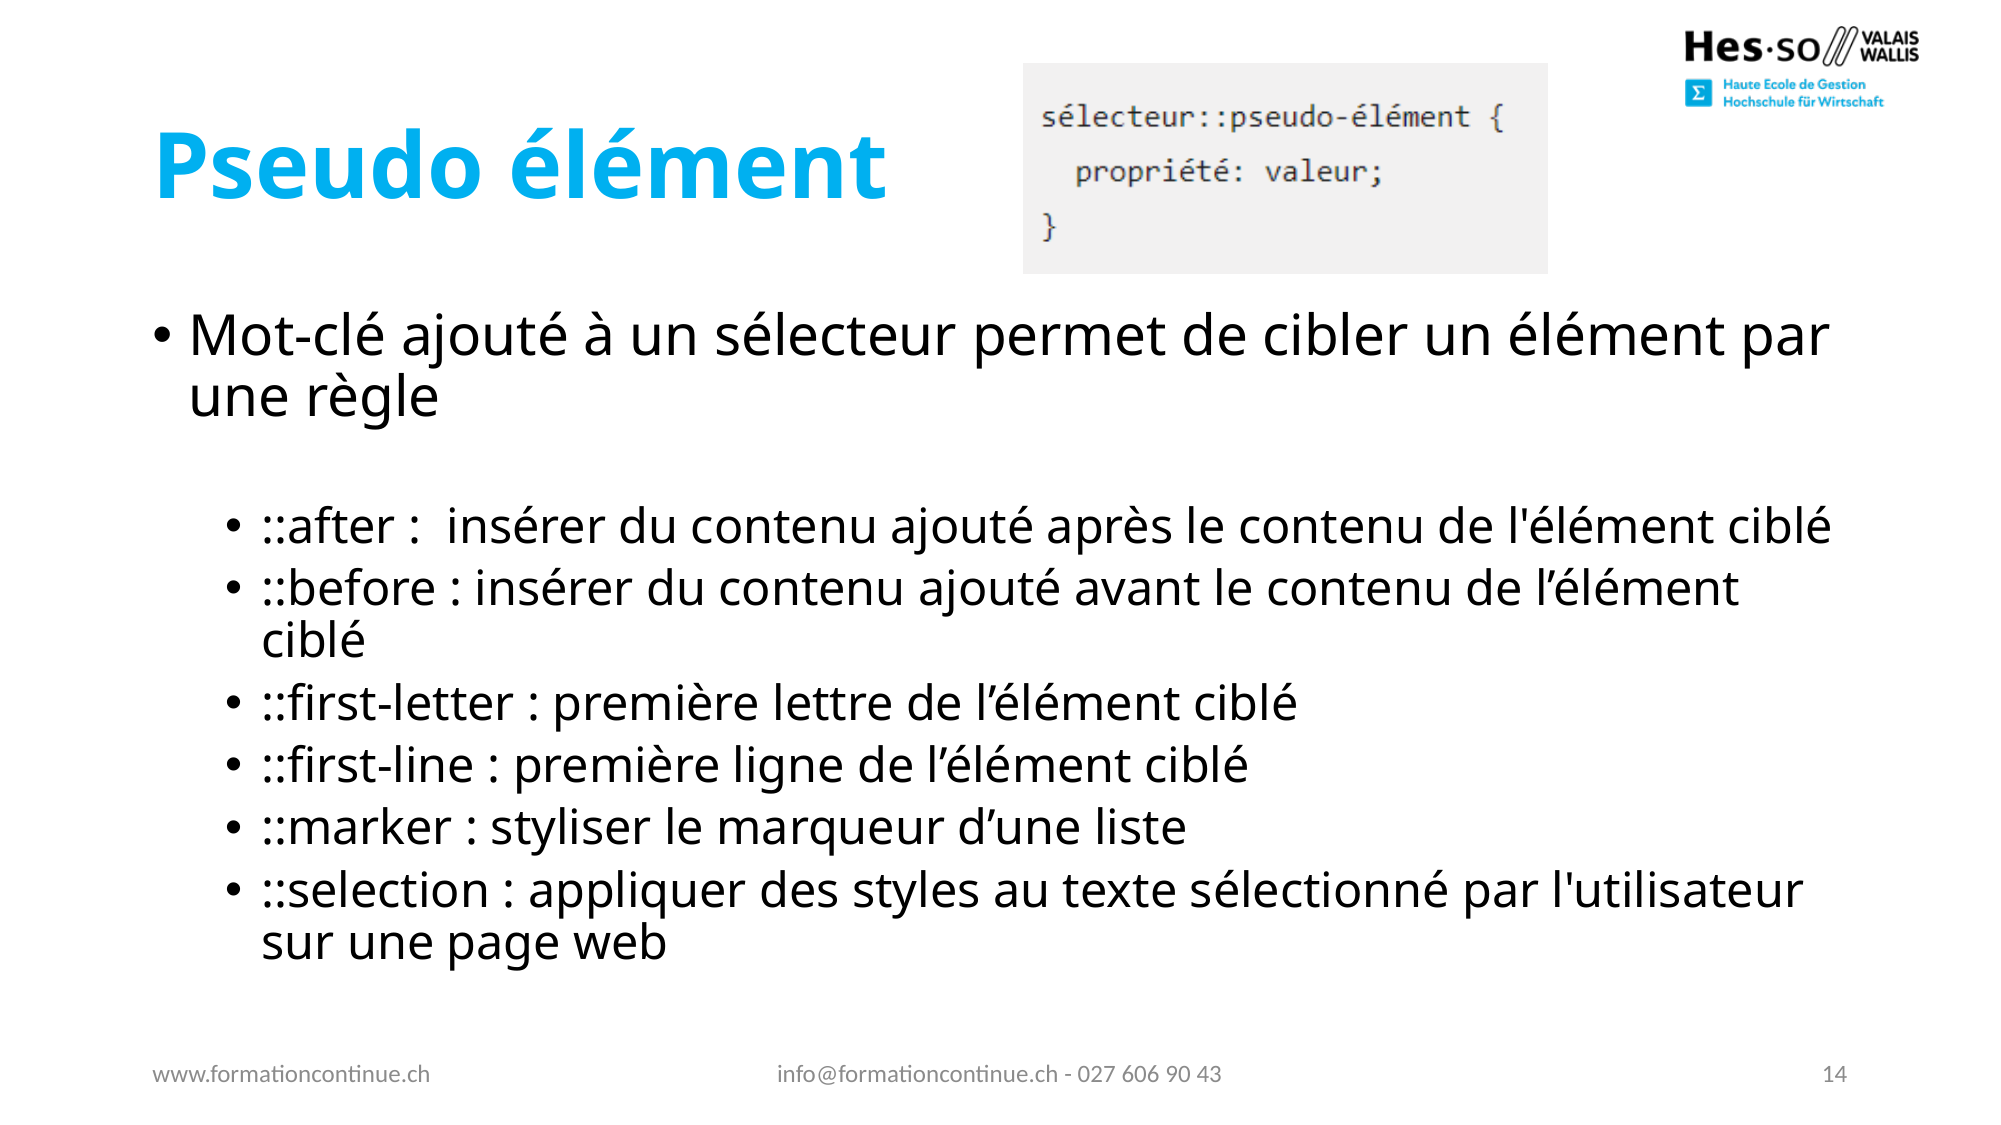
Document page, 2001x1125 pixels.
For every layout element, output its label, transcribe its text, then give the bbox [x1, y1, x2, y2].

slide_number www.formationcontinue.ch [137, 1042, 588, 1103]
picture [1023, 63, 1548, 274]
slide_number 14 [1412, 1042, 1863, 1103]
picture [1685, 26, 1919, 107]
list Mot-clé ajouté à un sélecteur permet de cibler un élément par une règle ::after : insérer du contenu ajouté après le contenu de l'élément ciblé ::before : insérer du contenu ajouté avant le contenu de l’élément ciblé ::first-letter : première lettre de l’élément ciblé ::first-line : première ligne de l’élément ciblé ::marker : styliser le marqueur d’une liste ::selection : appliquer des styles au texte sélectionné par l'utilisateur sur une page web [137, 299, 1863, 1014]
footer info@formationcontinue.ch - 027 606 90 43 [662, 1042, 1338, 1103]
title Pseudo élément [137, 59, 1863, 278]
